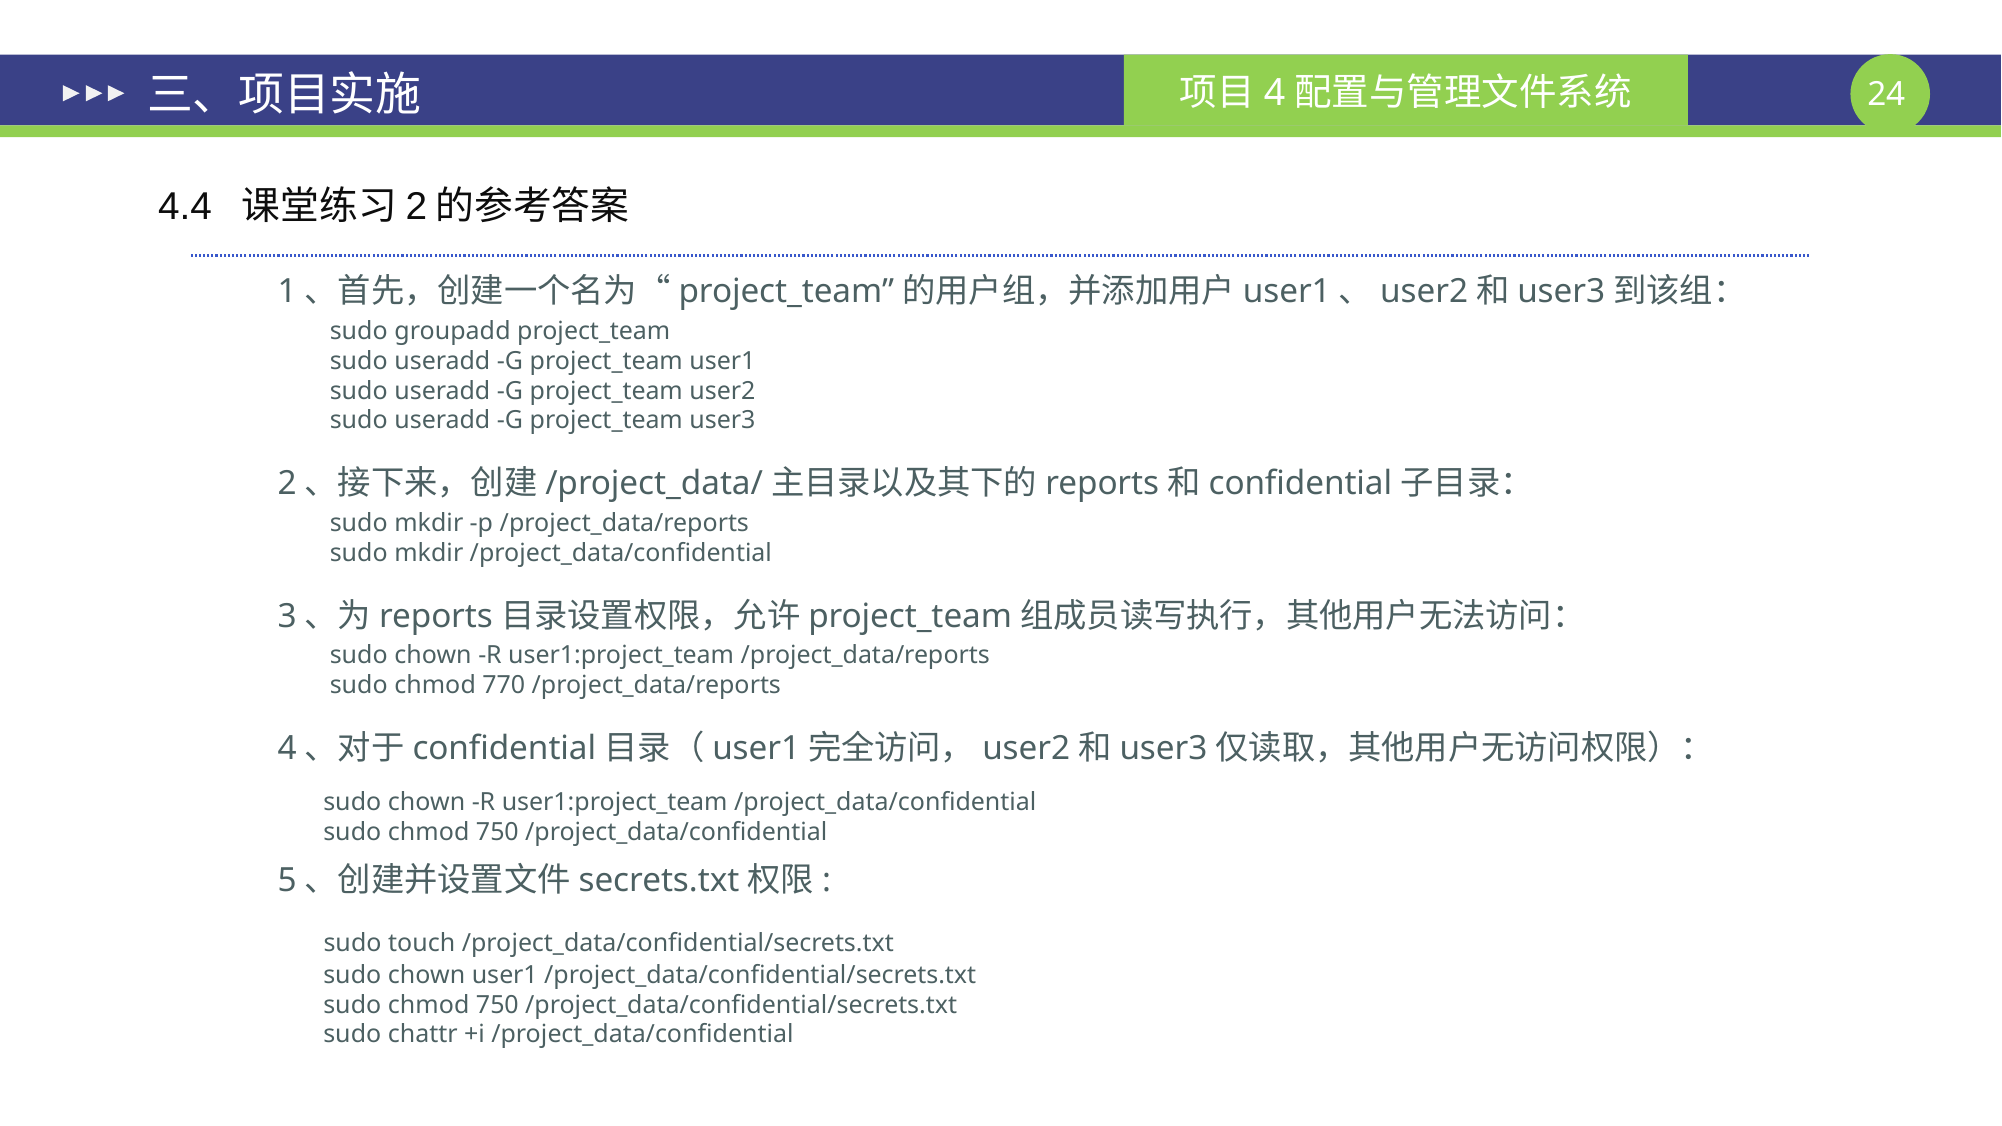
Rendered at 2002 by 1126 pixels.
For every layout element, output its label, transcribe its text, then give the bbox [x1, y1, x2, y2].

list 4.4 课堂练习2的参考答案 [138, 161, 1901, 238]
text_box 1、首先，创建一个名为“project_team”的用户组，并添加用户user1、user2和user3到该组： sudo groupadd project_team sudo useradd -G project_team user1 sudo useradd -G project_team user2 sudo useradd -G project_team user3 2、接下来，创建/project_data/主目录以及其下的reports和confidential子目录： sudo mkdir -p /project_data/reports sudo mkdir /project_data/confidential 3、为reports目录设置权限，允许project_team组成员读写执行，其他用户无法访问： sudo chown -R user1:project_team /project_data/reports sudo chmod 770 /project_data/reports 4、对于confidential目录（user1完全访问，user2和user3仅读取，其他用户无访问权限）： sudo chown -R user1:project_team /project_data/confidential sudo chmod 750 /project_data/confidential 5、创建并设置文件secrets.txt权限: sudo touch /project_data/confidential/secrets.txt sudo chown user1 /project_data/confidential/secrets.txt sudo chmod 750 /project_data/confidential/secrets.txt sudo chattr +i /project_data/confidential [188, 241, 1811, 1056]
title 三、项目实施 [127, 59, 1207, 126]
